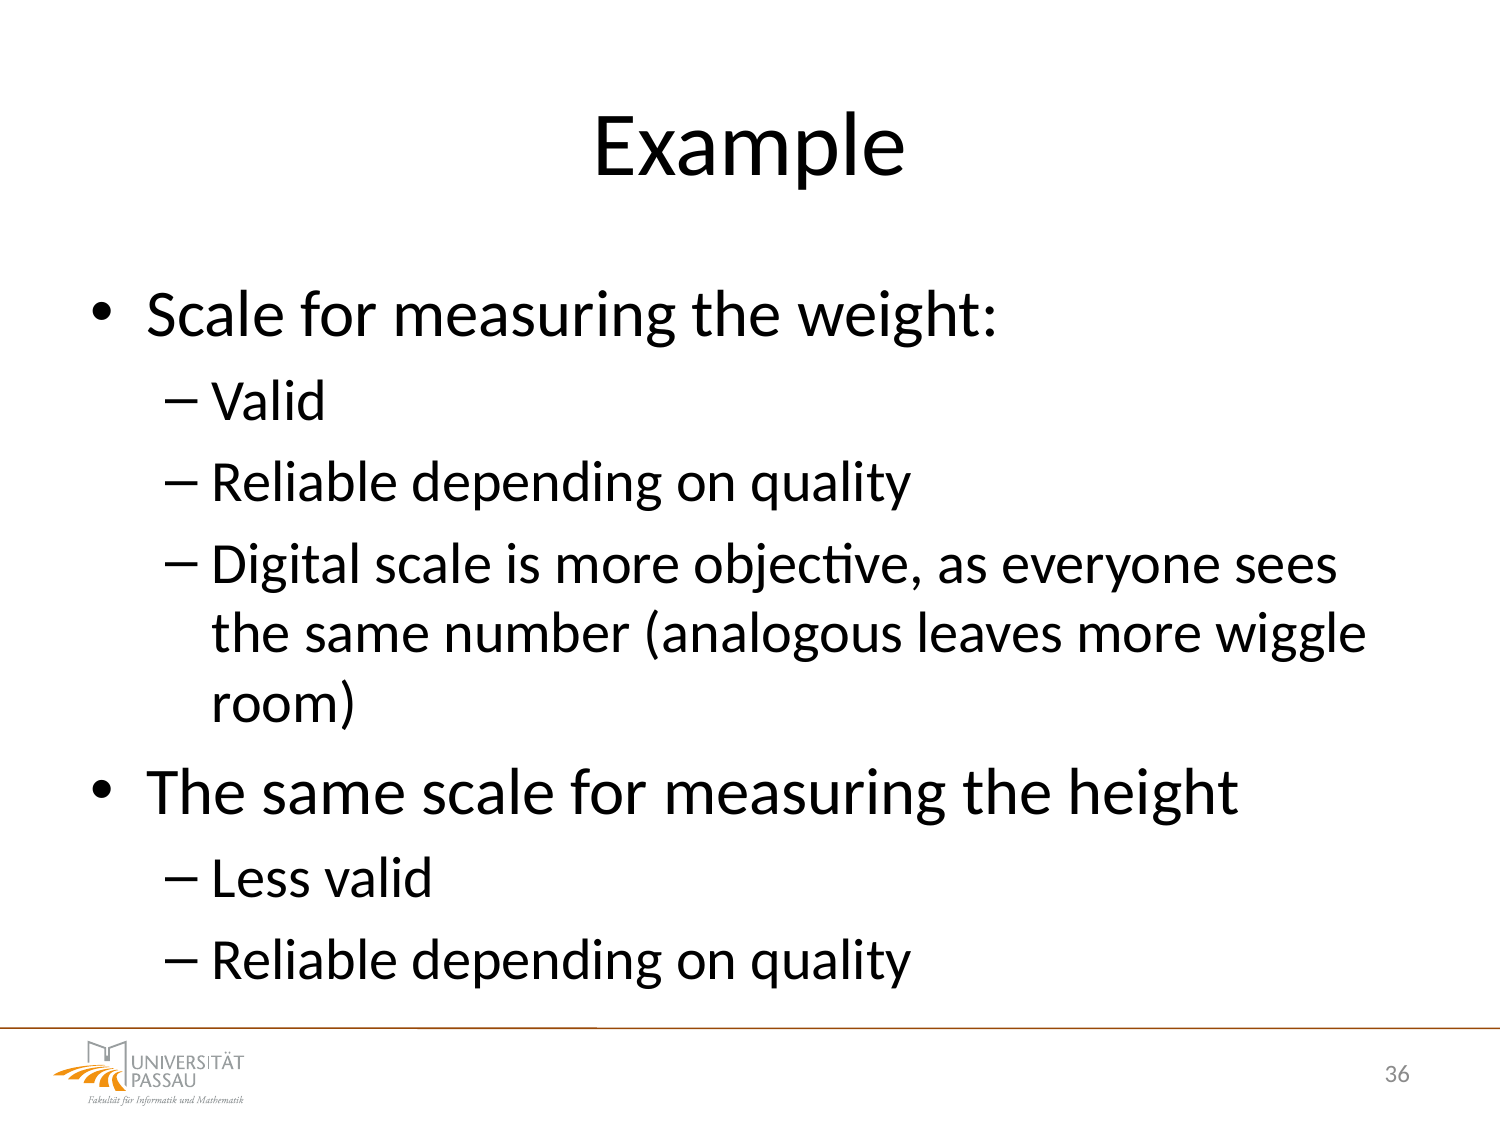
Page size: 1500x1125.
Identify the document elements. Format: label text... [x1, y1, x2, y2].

title Example [75, 45, 1425, 233]
list Scale for measuring the weight: Valid Reliable depending on quality Digital scale is more objective, as everyone sees the same number (analogous leaves more wiggle room) The same scale for measuring the height Less valid Reliable depending on quality [75, 262, 1425, 1005]
slide_number 36 [1289, 1042, 1425, 1103]
